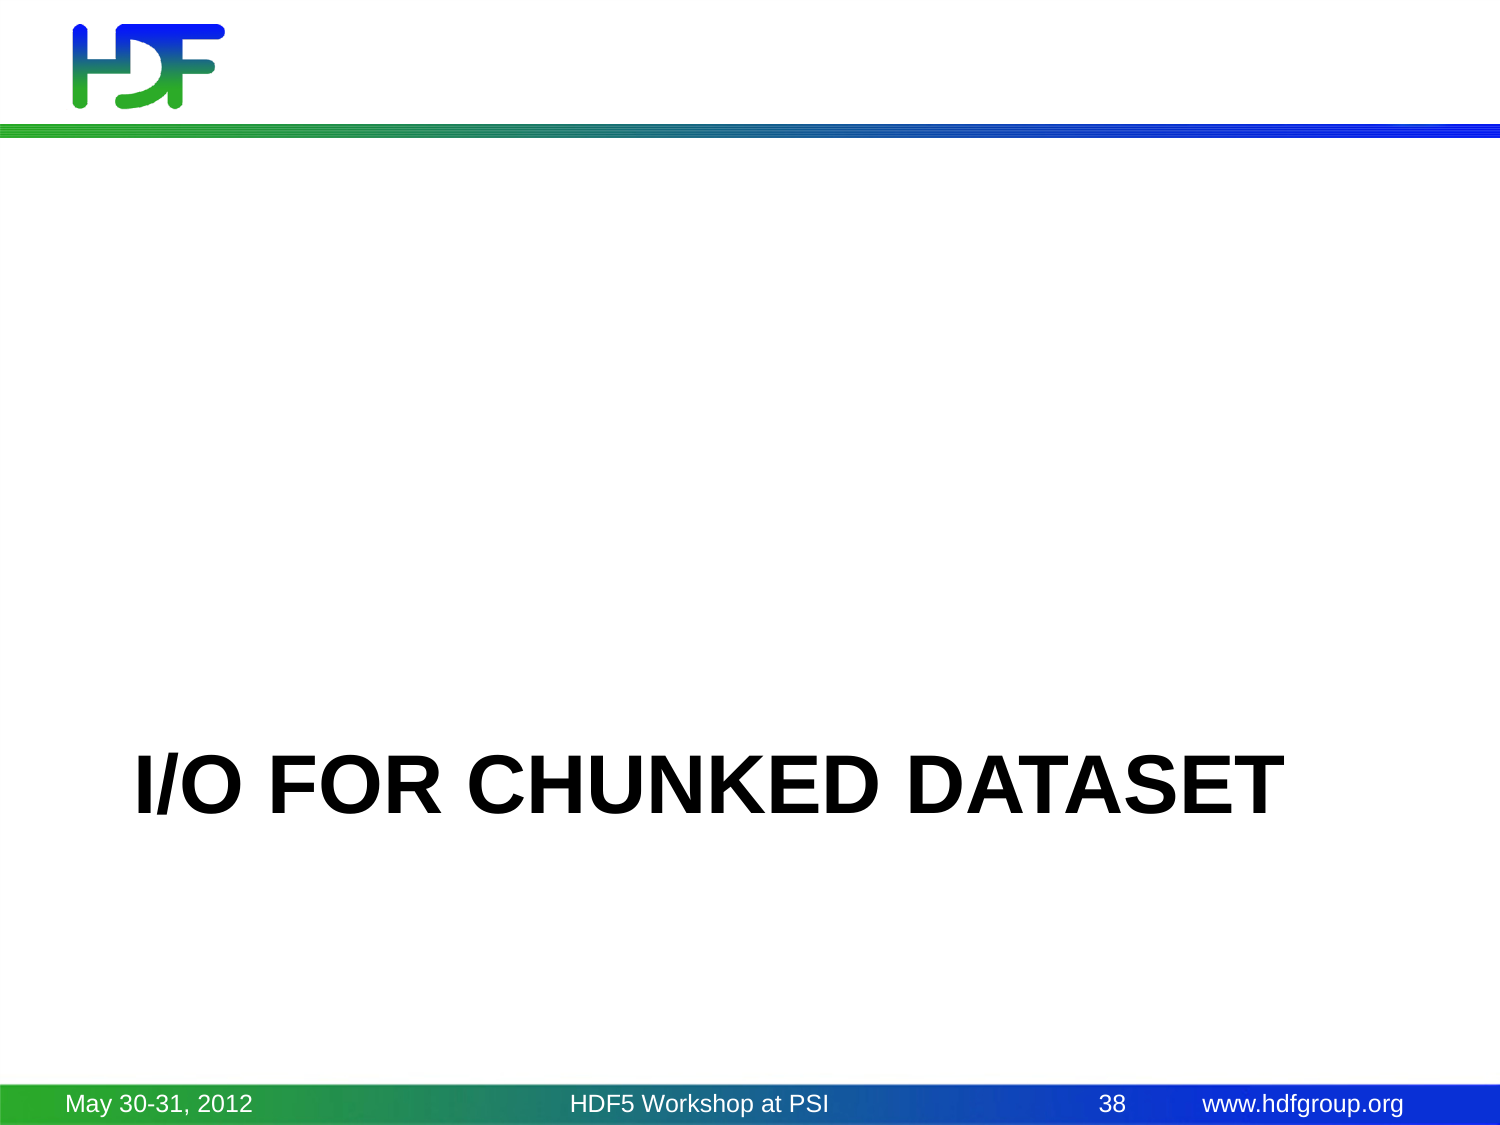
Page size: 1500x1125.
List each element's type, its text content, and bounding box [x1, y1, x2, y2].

picture [0, 0, 1500, 1125]
footer HDF5 Workshop at PSI [374, 1087, 1026, 1125]
title i/o for chunked dataset [118, 722, 1394, 947]
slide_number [49, 1087, 276, 1125]
slide_number 38 [1049, 1087, 1176, 1125]
